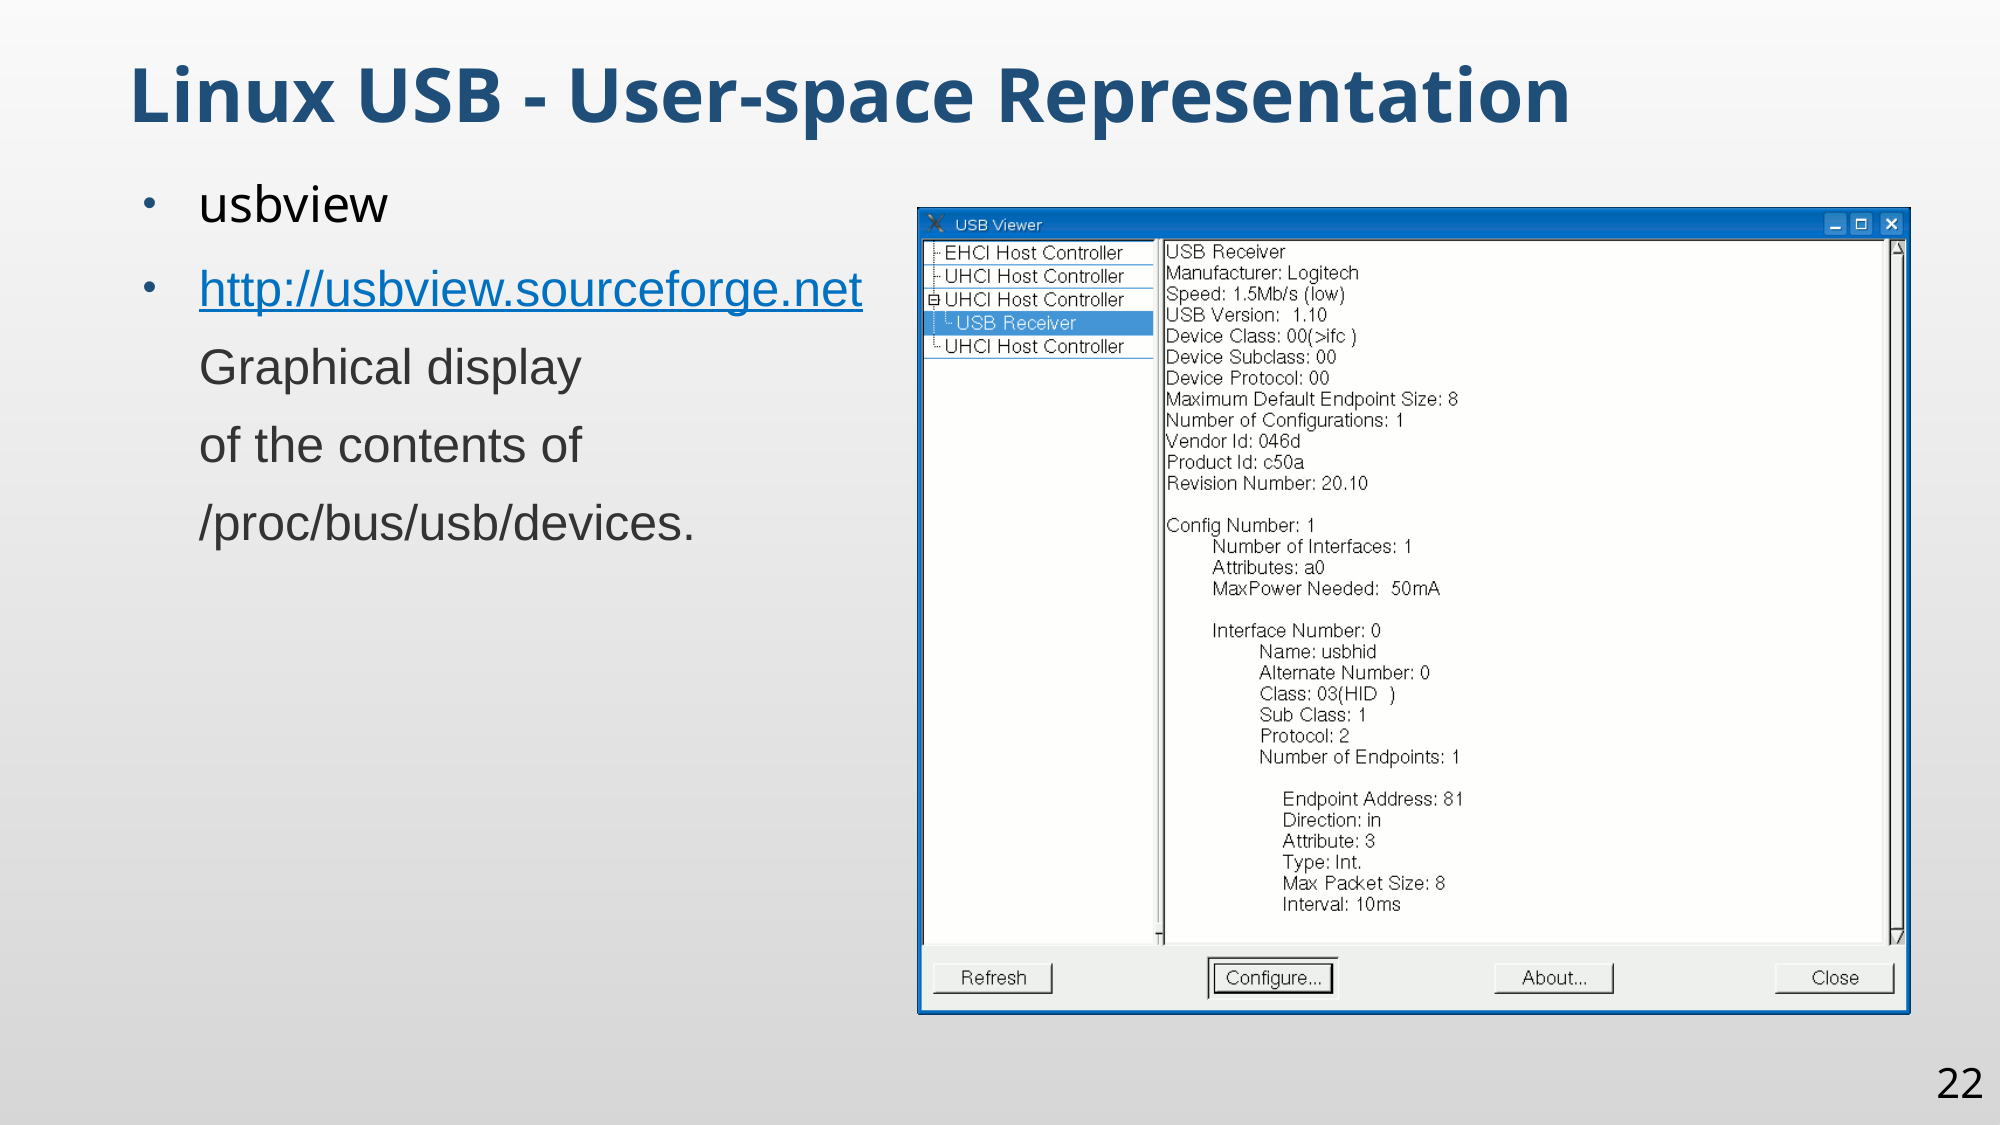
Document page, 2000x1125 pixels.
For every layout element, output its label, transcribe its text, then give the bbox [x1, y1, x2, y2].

picture [917, 207, 1911, 1015]
list usbview http://usbview.sourceforge.net Graphical display of the contents of /proc/bus/usb/devices. [125, 146, 906, 1076]
text_box 22 [1811, 1070, 2000, 1101]
text_box Linux USB - User-space Representation [113, 30, 1886, 147]
